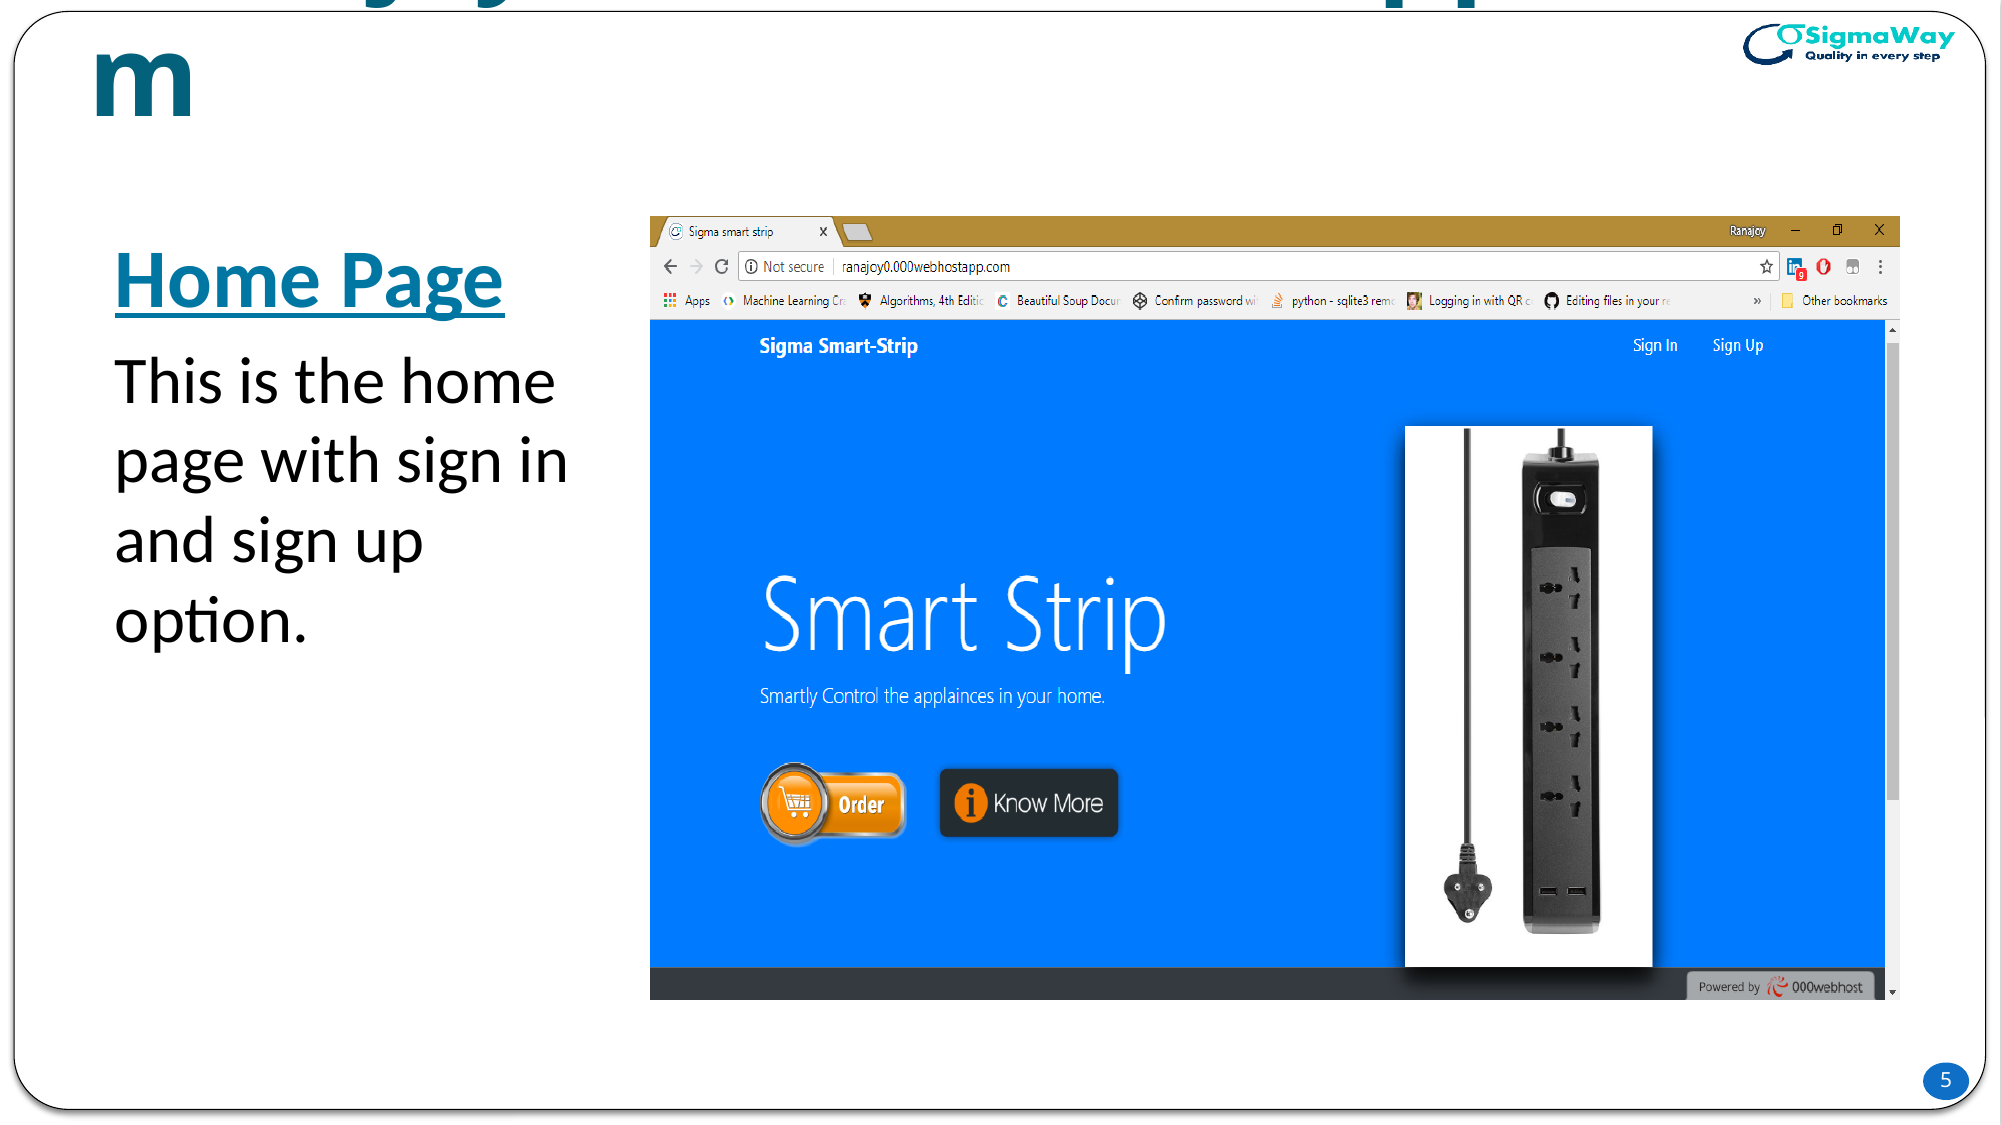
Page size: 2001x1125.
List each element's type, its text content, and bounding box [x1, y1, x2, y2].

title Ranajoy0.000webhostapp.com [73, 36, 1774, 154]
list Home Page This is the home page with sign in and sign up option. [99, 216, 617, 1000]
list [649, 216, 1901, 1001]
picture [1740, 19, 1956, 68]
